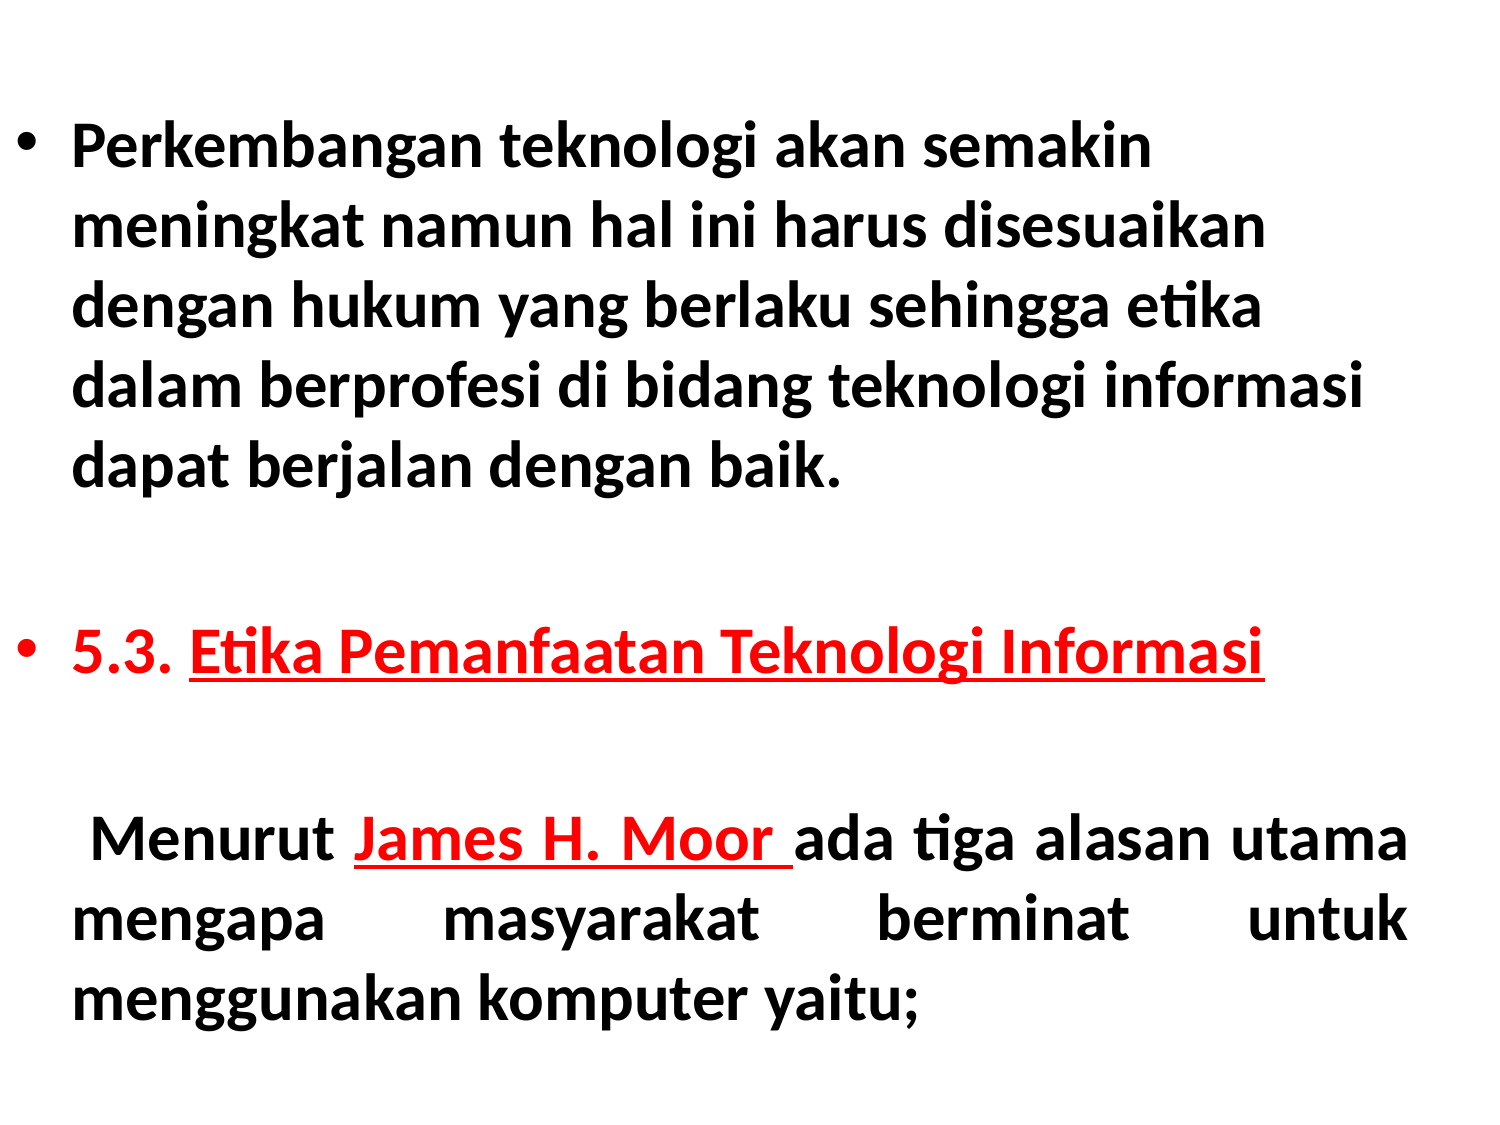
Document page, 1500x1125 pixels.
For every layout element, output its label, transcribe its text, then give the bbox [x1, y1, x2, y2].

list Perkembangan teknologi akan semakin meningkat namun hal ini harus disesuaikan dengan hukum yang berlaku sehingga etika dalam berprofesi di bidang teknologi informasi dapat berjalan dengan baik. 5.3. Etika Pemanfaatan Teknologi Informasi Menurut James H. Moor ada tiga alasan utama mengapa masyarakat berminat untuk menggunakan komputer yaitu; [0, 0, 1425, 1125]
